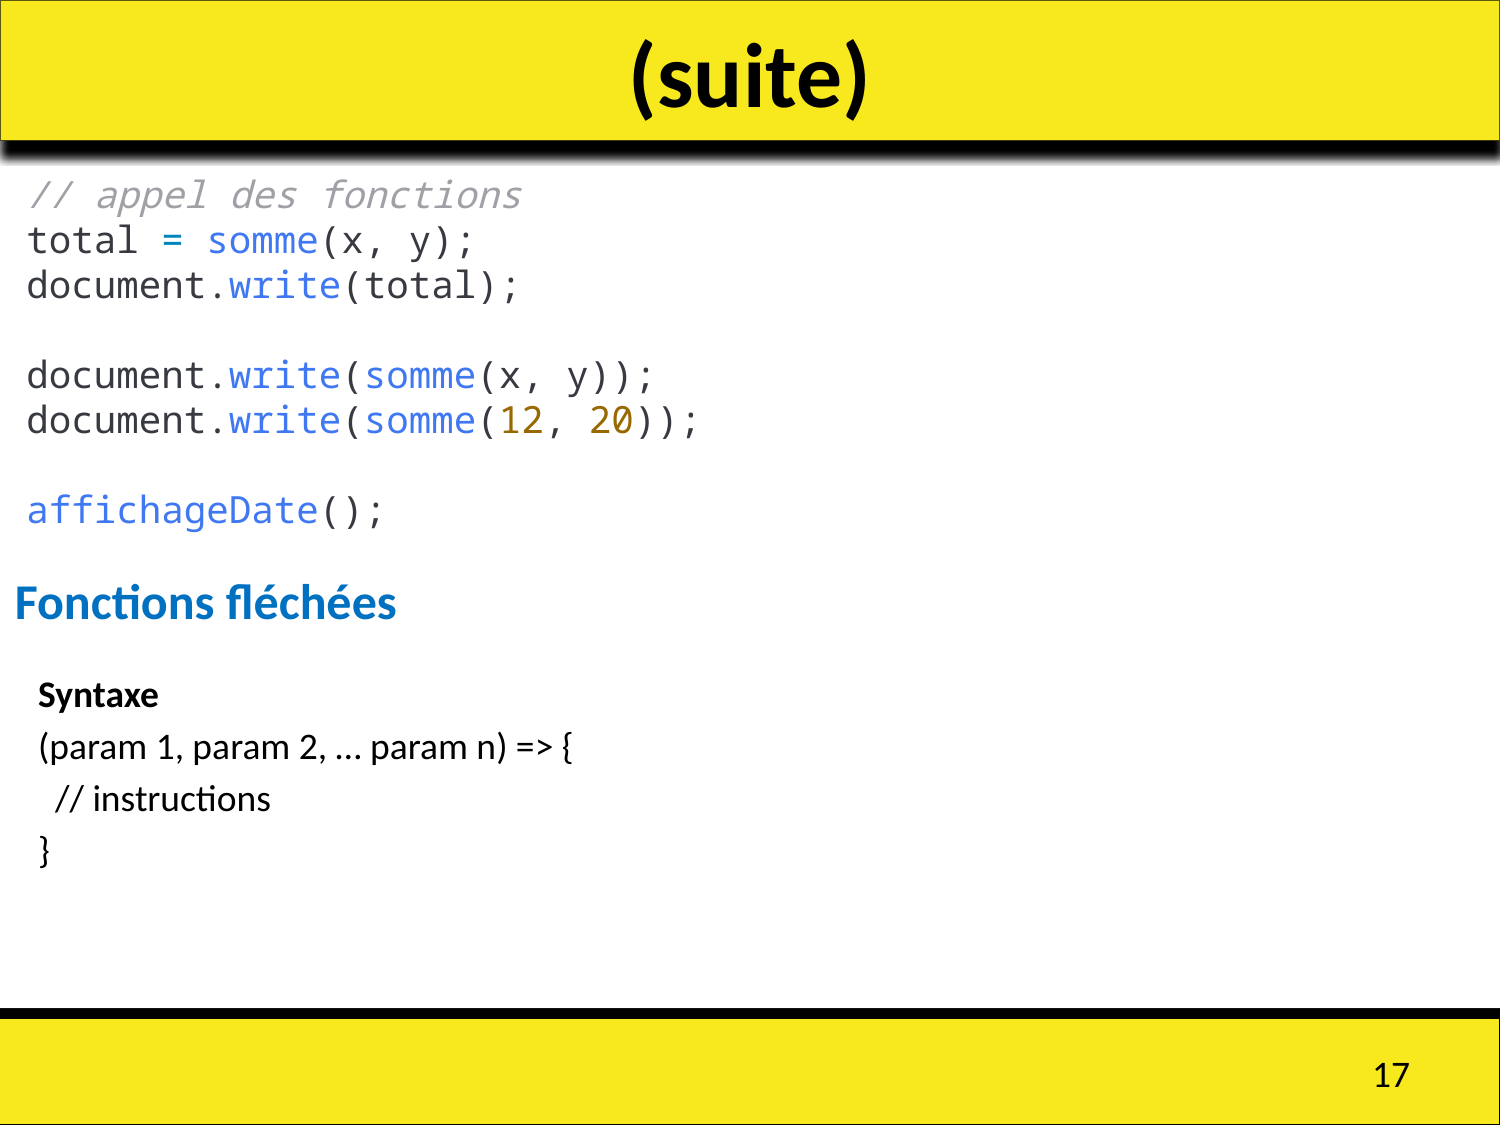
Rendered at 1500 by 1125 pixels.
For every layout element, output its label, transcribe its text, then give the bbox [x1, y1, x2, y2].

title (suite) [0, 0, 1500, 141]
slide_number 17 [1074, 1042, 1425, 1103]
text_box [0, 1018, 1500, 1125]
text_box // appel des fonctions total = somme(x, y); document.write(total); document.write(somme(x, y)); document.write(somme(12, 20)); affichageDate(); [11, 164, 844, 634]
text_box Syntaxe (param 1, param 2, … param n) => { // instructions } [23, 656, 610, 923]
text_box Fonctions fléchées [0, 562, 739, 638]
